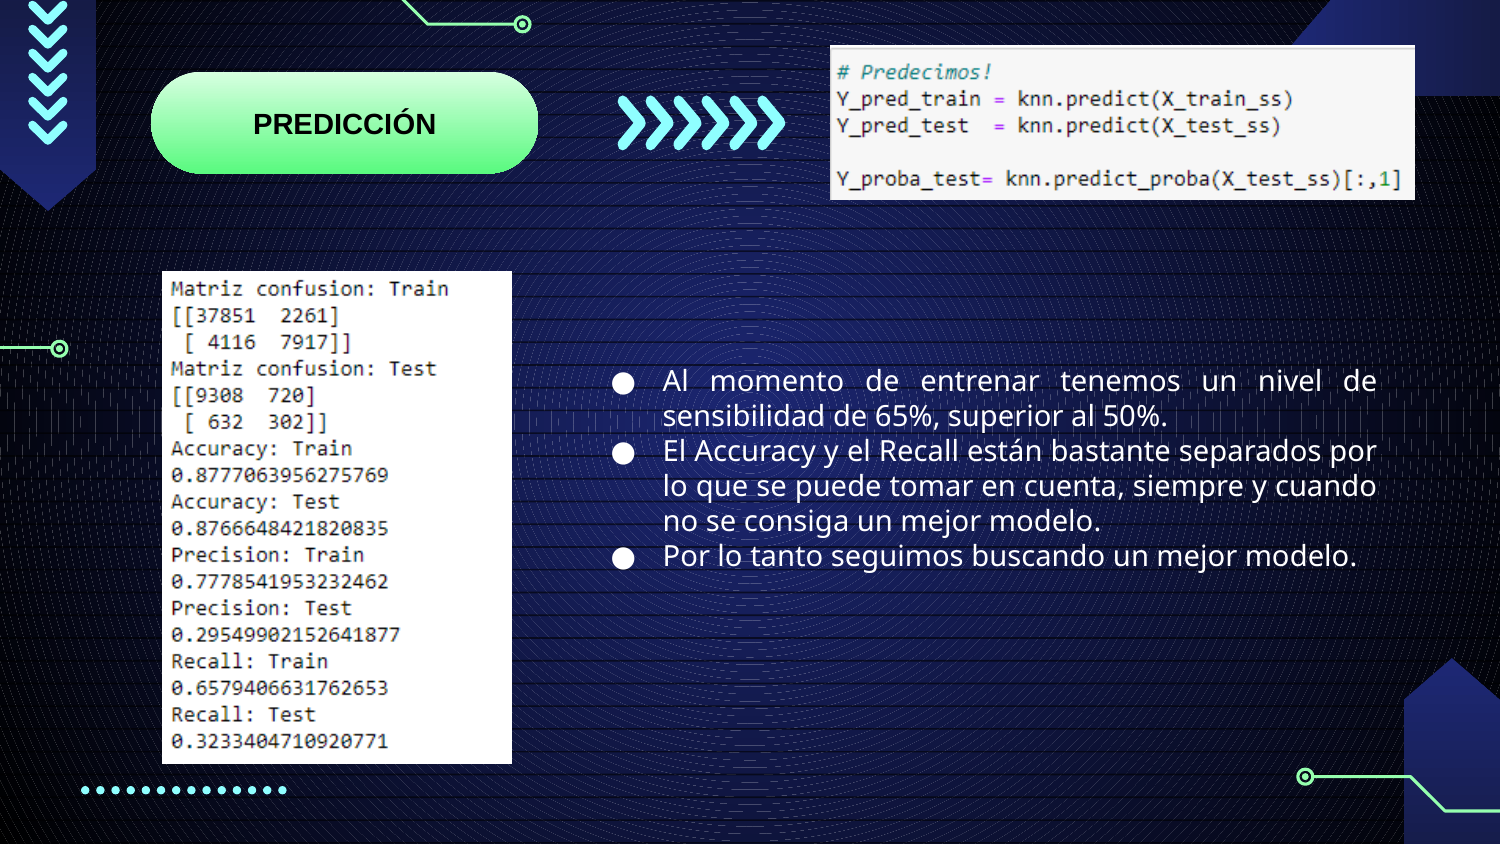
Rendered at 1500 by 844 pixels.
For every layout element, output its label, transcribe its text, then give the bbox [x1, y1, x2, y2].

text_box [616, 94, 786, 151]
picture [830, 44, 1416, 201]
picture [162, 271, 512, 765]
text_box Al momento de entrenar tenemos un nivel de sensibilidad de 65%, superior al 50%. El Accuracy y el Recall están bastante separados por lo que se puede tomar en cuenta, siempre y cuando no se consiga un mejor modelo. Por lo tanto seguimos buscando un mejor modelo. [572, 347, 1394, 623]
text_box PREDICCIÓN [151, 71, 539, 174]
